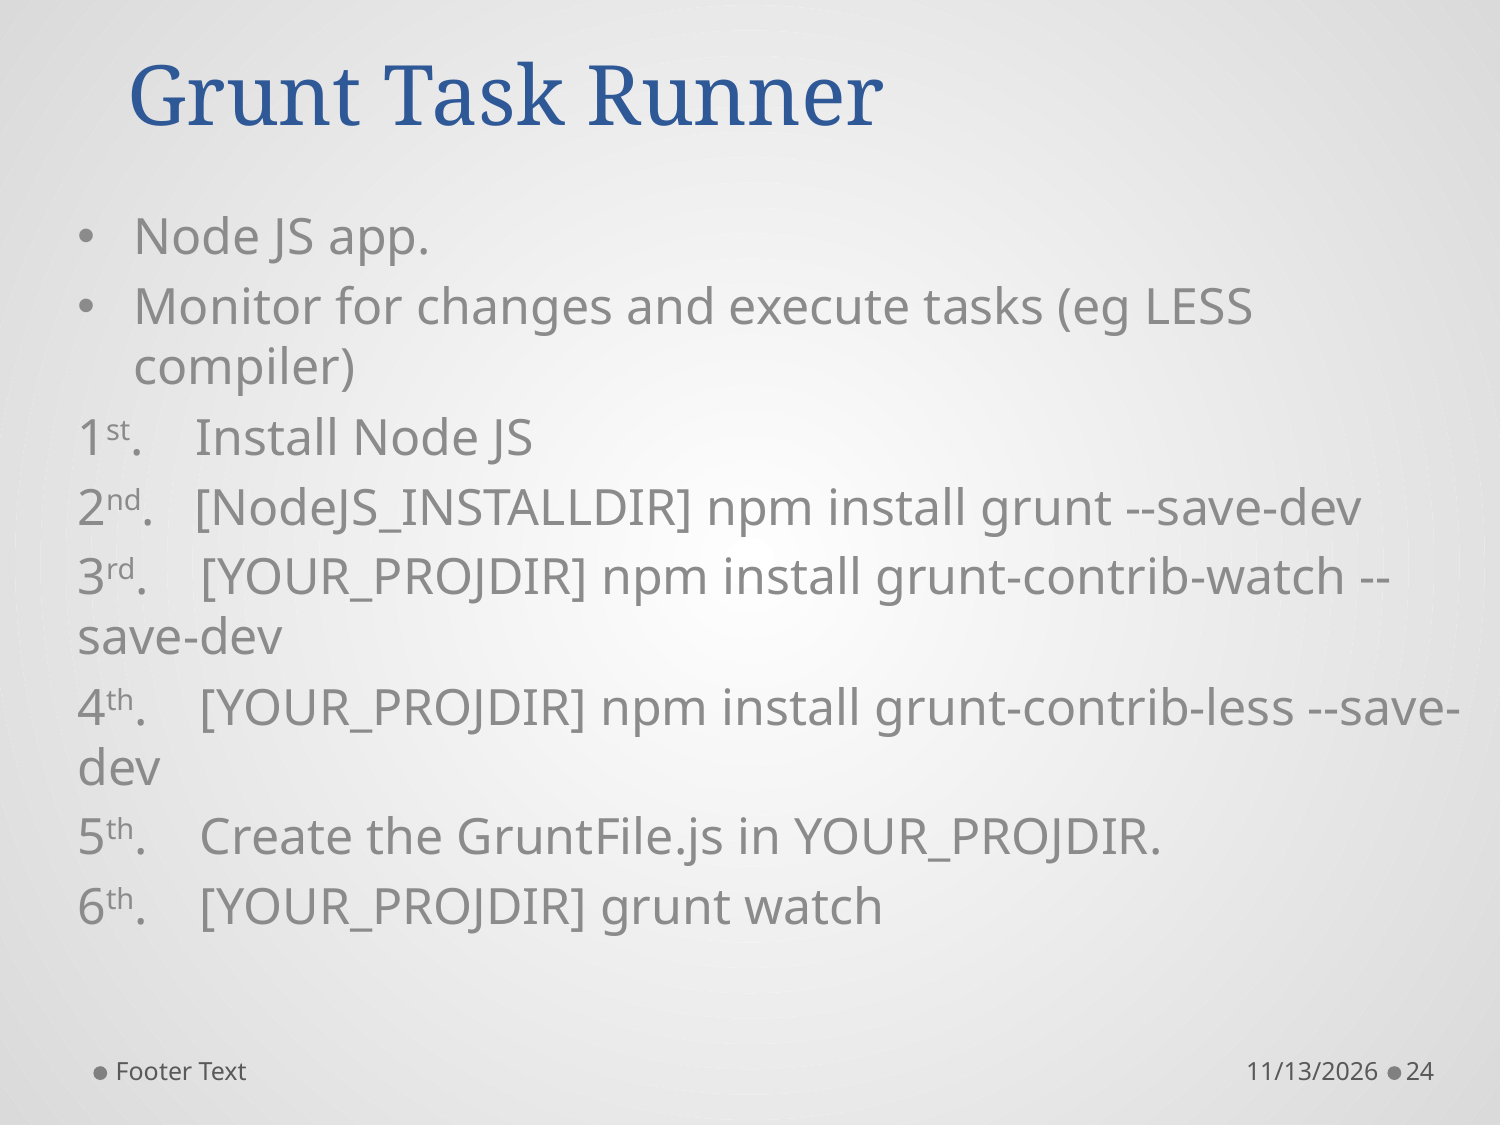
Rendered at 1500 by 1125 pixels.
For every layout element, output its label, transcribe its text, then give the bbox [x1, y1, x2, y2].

subtitle Node JS app. Monitor for changes and execute tasks (eg LESS compiler) 1st. Install Node JS 2nd. [NodeJS_INSTALLDIR] npm install grunt --save-dev 3rd. [YOUR_PROJDIR] npm install grunt-contrib-watch --save-dev 4th. [YOUR_PROJDIR] npm install grunt-contrib-less --save-dev 5th. Create the GruntFile.js in YOUR_PROJDIR. 6th. [YOUR_PROJDIR] grunt watch [62, 137, 1500, 1025]
title Grunt Task Runner [112, 37, 1388, 137]
slide_number 24 [1401, 1042, 1494, 1103]
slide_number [1043, 1042, 1386, 1103]
footer Footer Text [108, 1042, 576, 1103]
